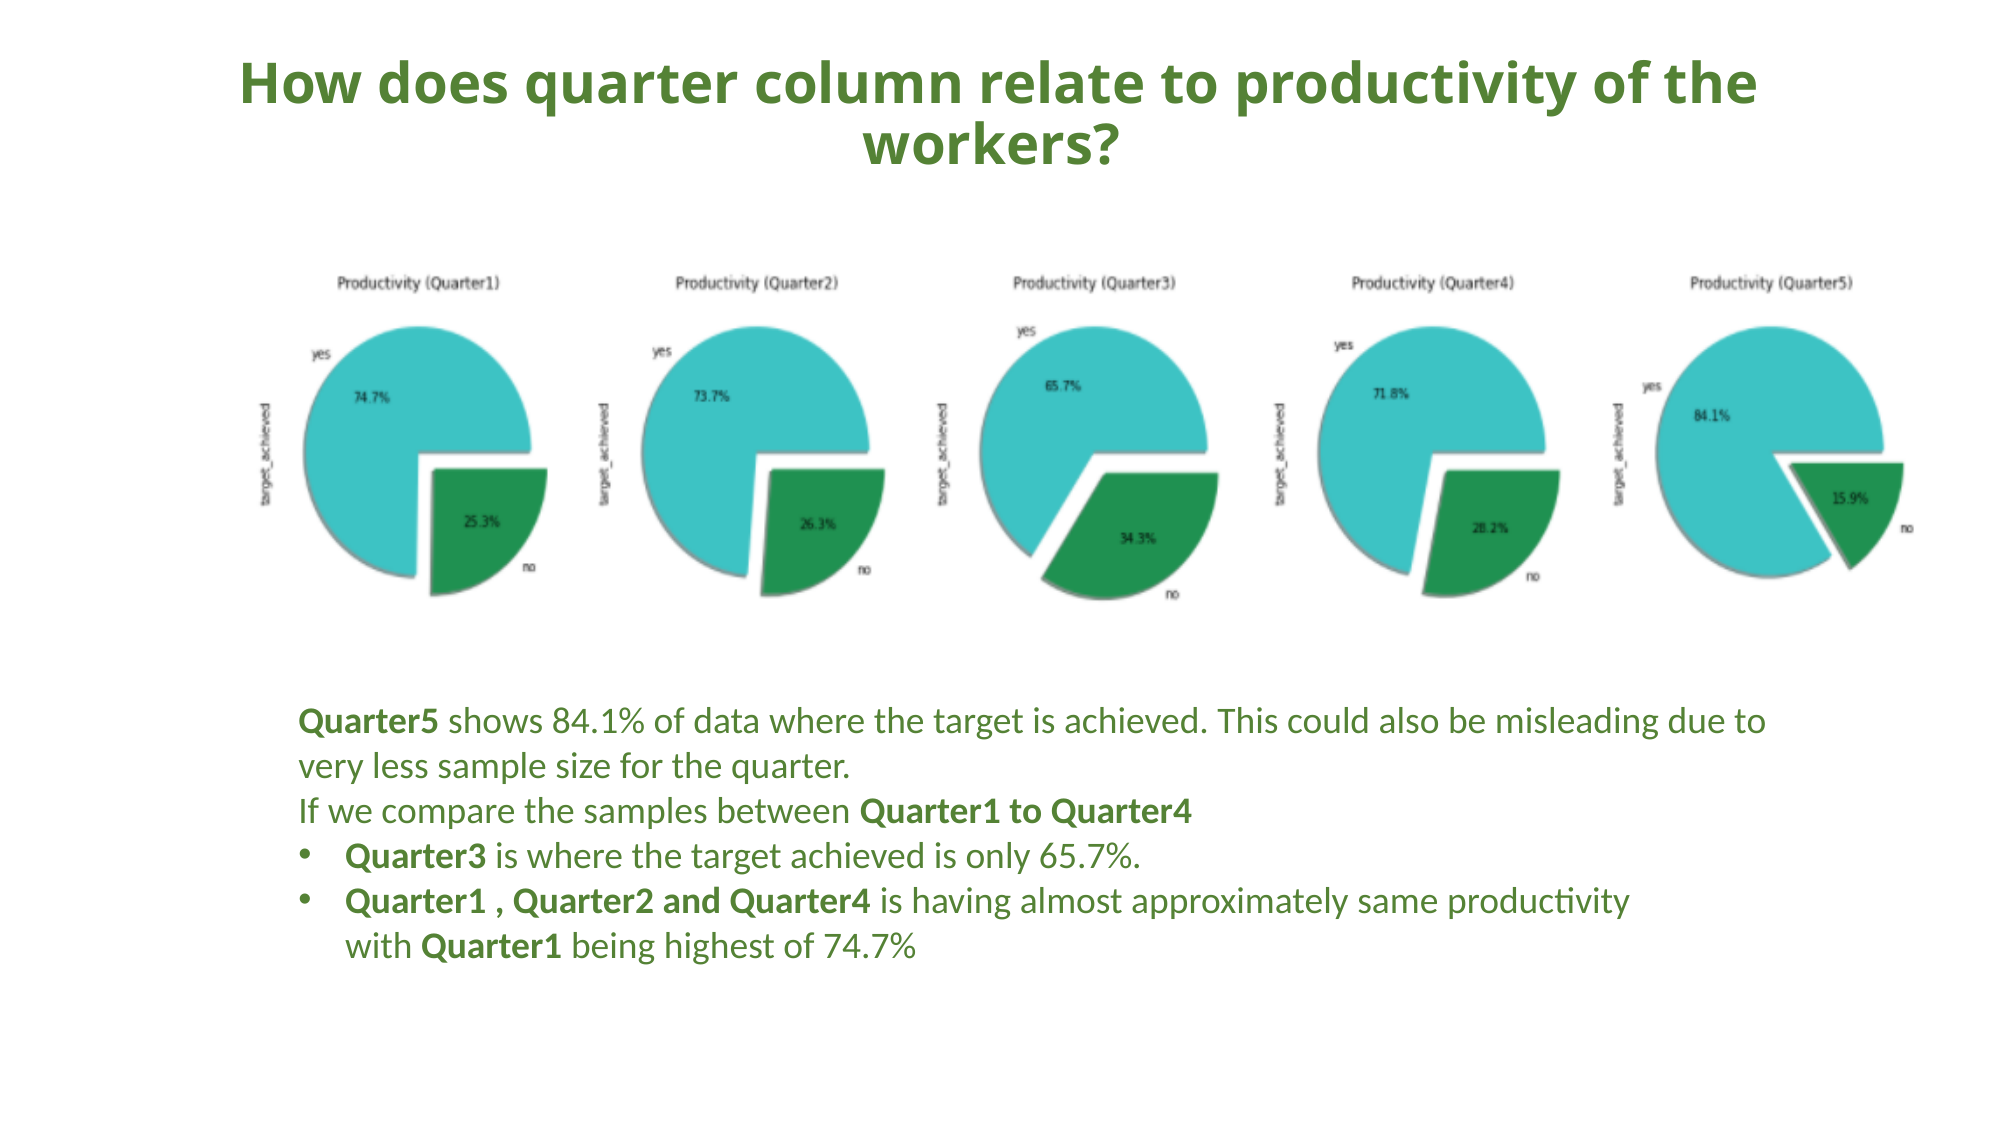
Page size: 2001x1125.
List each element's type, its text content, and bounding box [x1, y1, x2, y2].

text_box Quarter5 shows 84.1% of data where the target is achieved. This could also be misleading due to very less sample size for the quarter. If we compare the samples between Quarter1 to Quarter4 Quarter3 is where the target achieved is only 65.7%. Quarter1 , Quarter2 and Quarter4 is having almost approximately same productivity with Quarter1 being highest of 74.7% [283, 688, 1809, 974]
picture [205, 244, 1935, 645]
title How does quarter column relate to productivity of the workers? [135, 59, 1863, 172]
